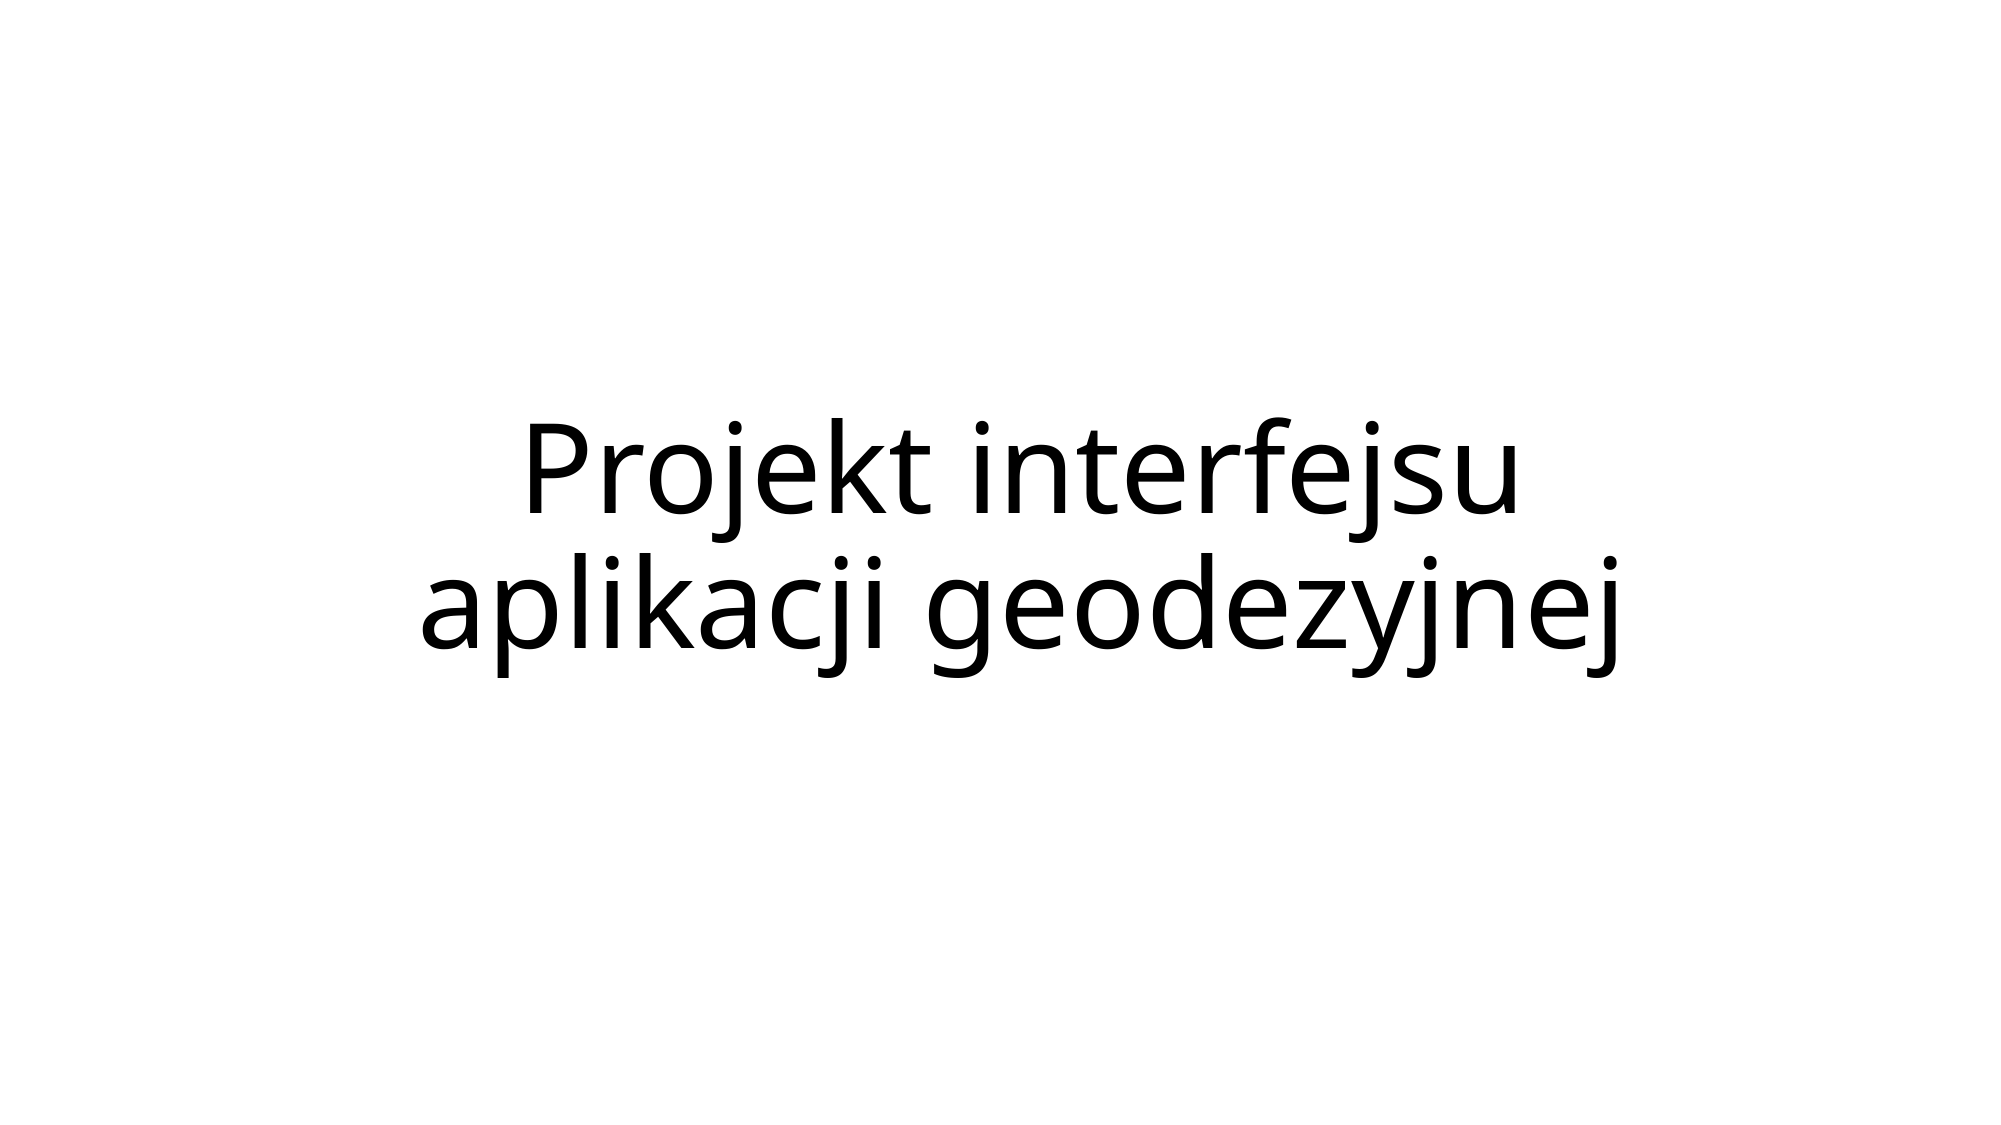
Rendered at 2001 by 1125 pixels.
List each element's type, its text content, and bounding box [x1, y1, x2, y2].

title Projekt interfejsu aplikacji geodezyjnej [272, 291, 1773, 684]
